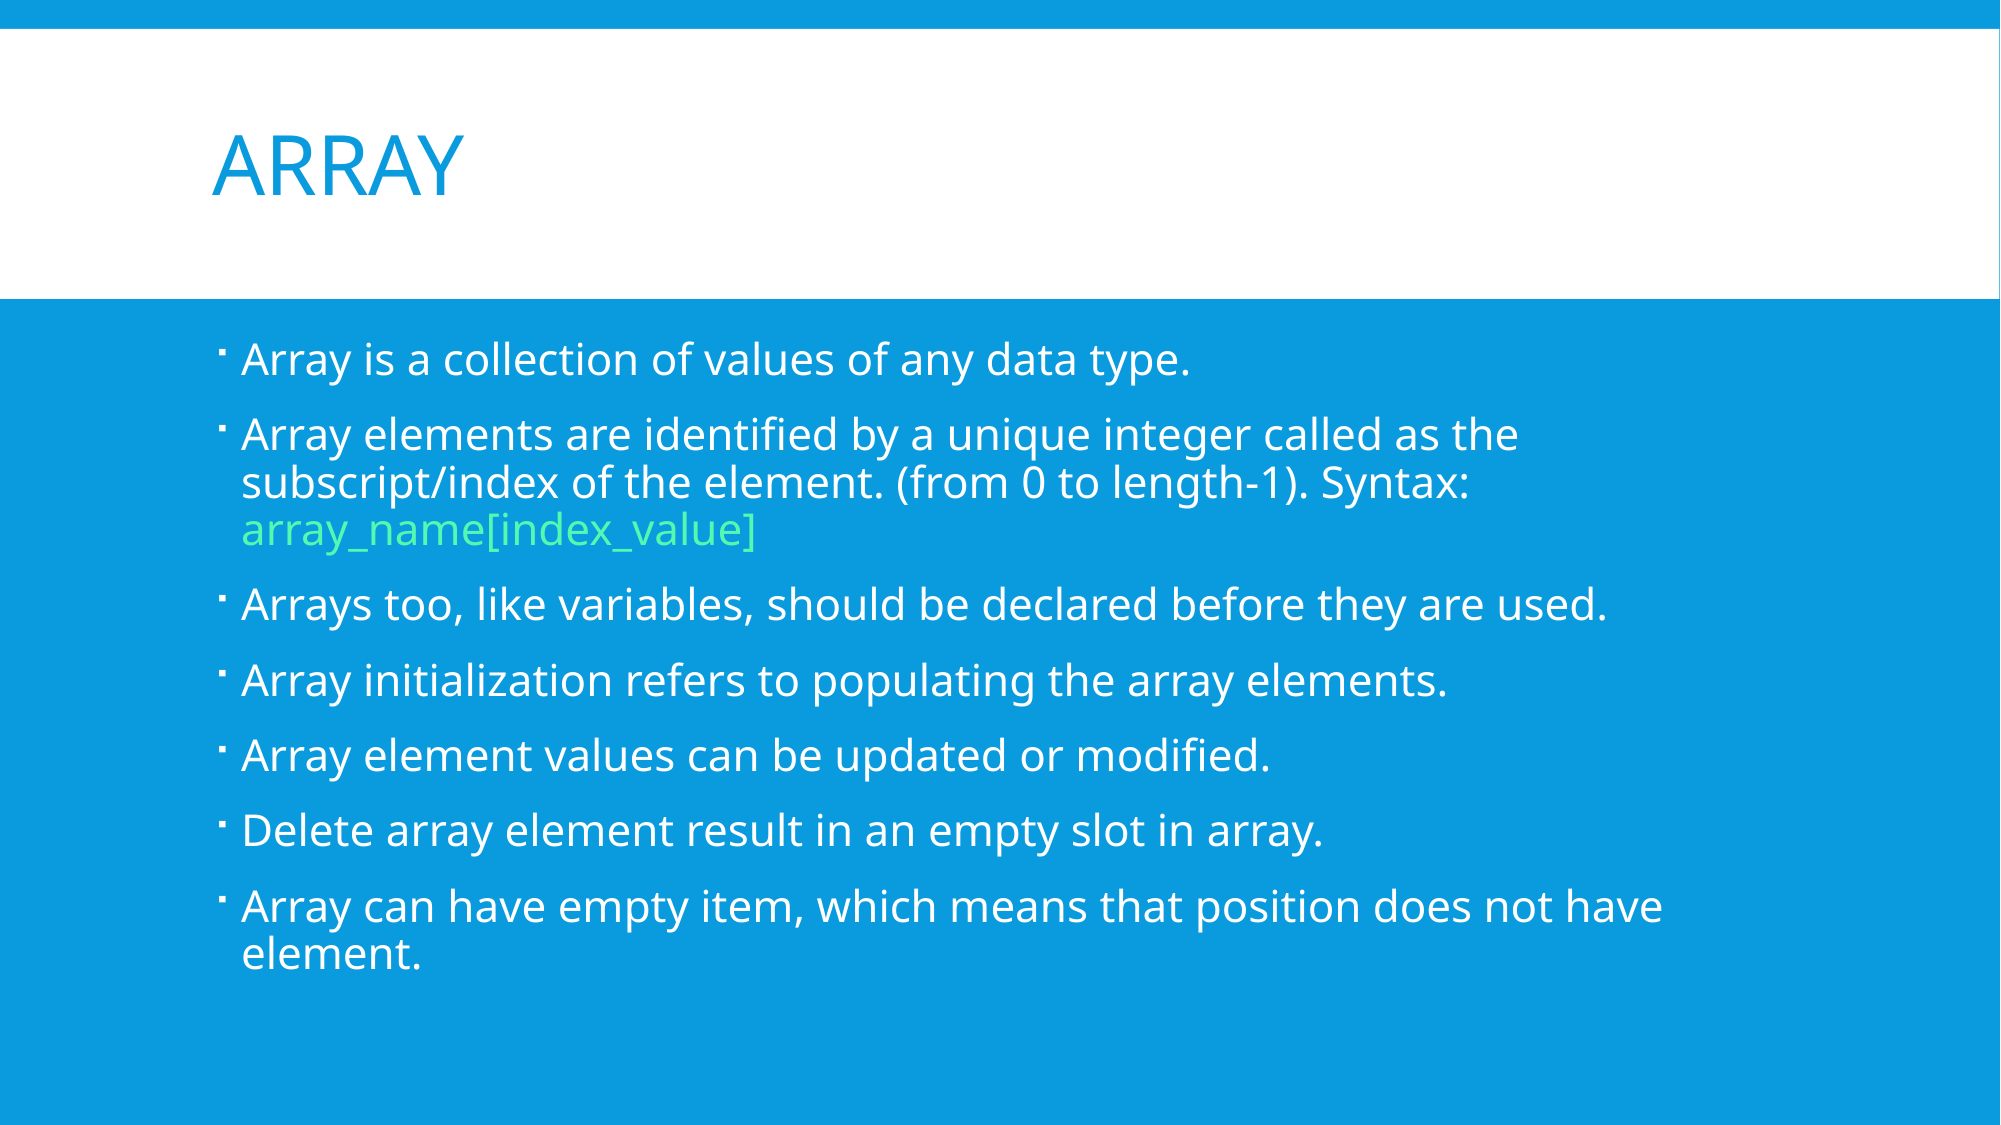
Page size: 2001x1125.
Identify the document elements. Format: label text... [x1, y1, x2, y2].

list Array is a collection of values of any data type. Array elements are identified by a unique integer called as the subscript/index of the element. (from 0 to length-1). Syntax: array_name[index_value] Arrays too, like variables, should be declared before they are used. Array initialization refers to populating the array elements. Array element values can be updated or modified. Delete array element result in an empty slot in array. Array can have empty item, which means that position does not have element. [197, 329, 1803, 989]
title array [197, 46, 1803, 295]
